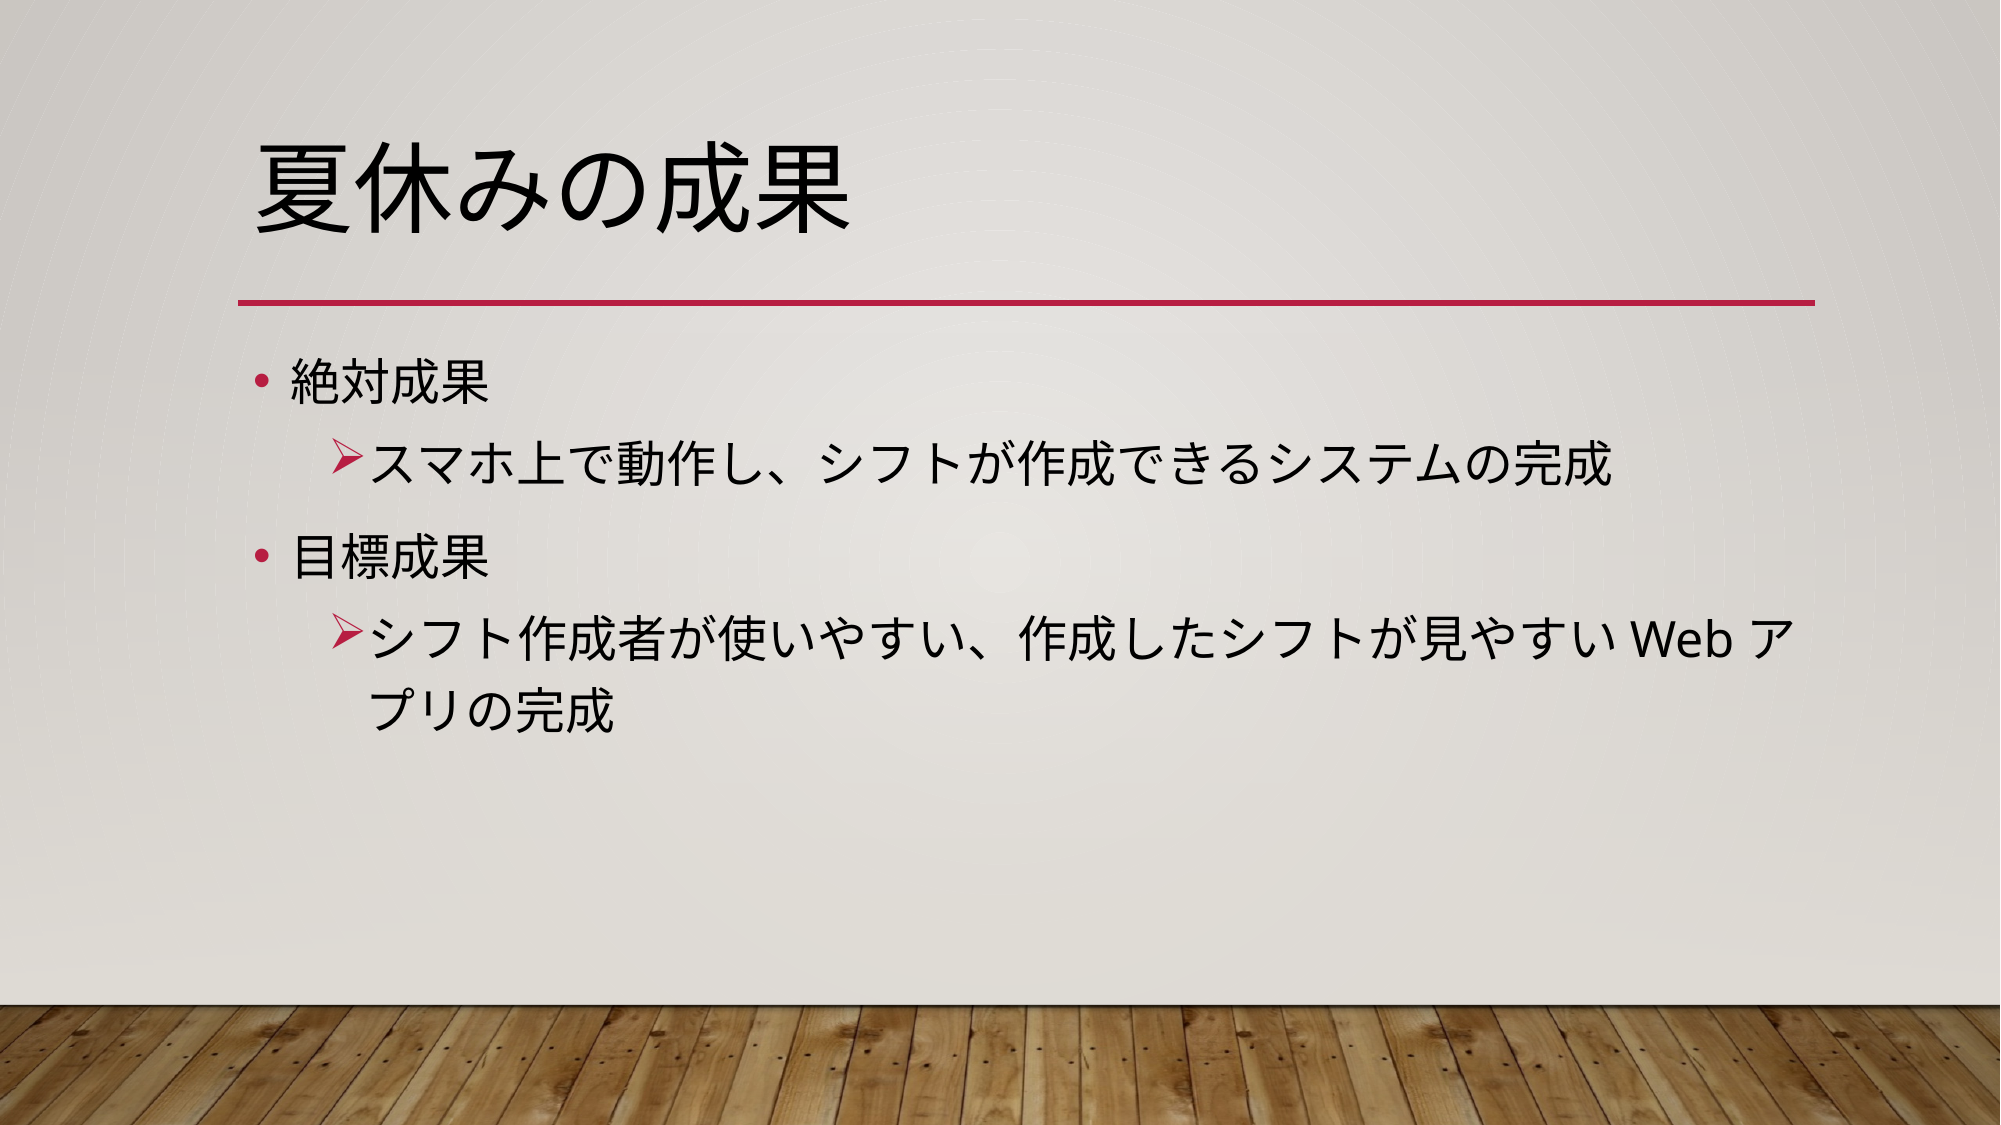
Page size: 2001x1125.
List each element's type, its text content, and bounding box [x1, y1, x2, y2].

list 絶対成果 スマホ上で動作し、シフトが作成できるシステムの完成 目標成果 シフト作成者が使いやすい、作成したシフトが見やすいWebアプリの完成 [238, 330, 1814, 897]
title 夏休みの成果 [238, 131, 1814, 305]
picture [0, 1005, 2000, 1125]
